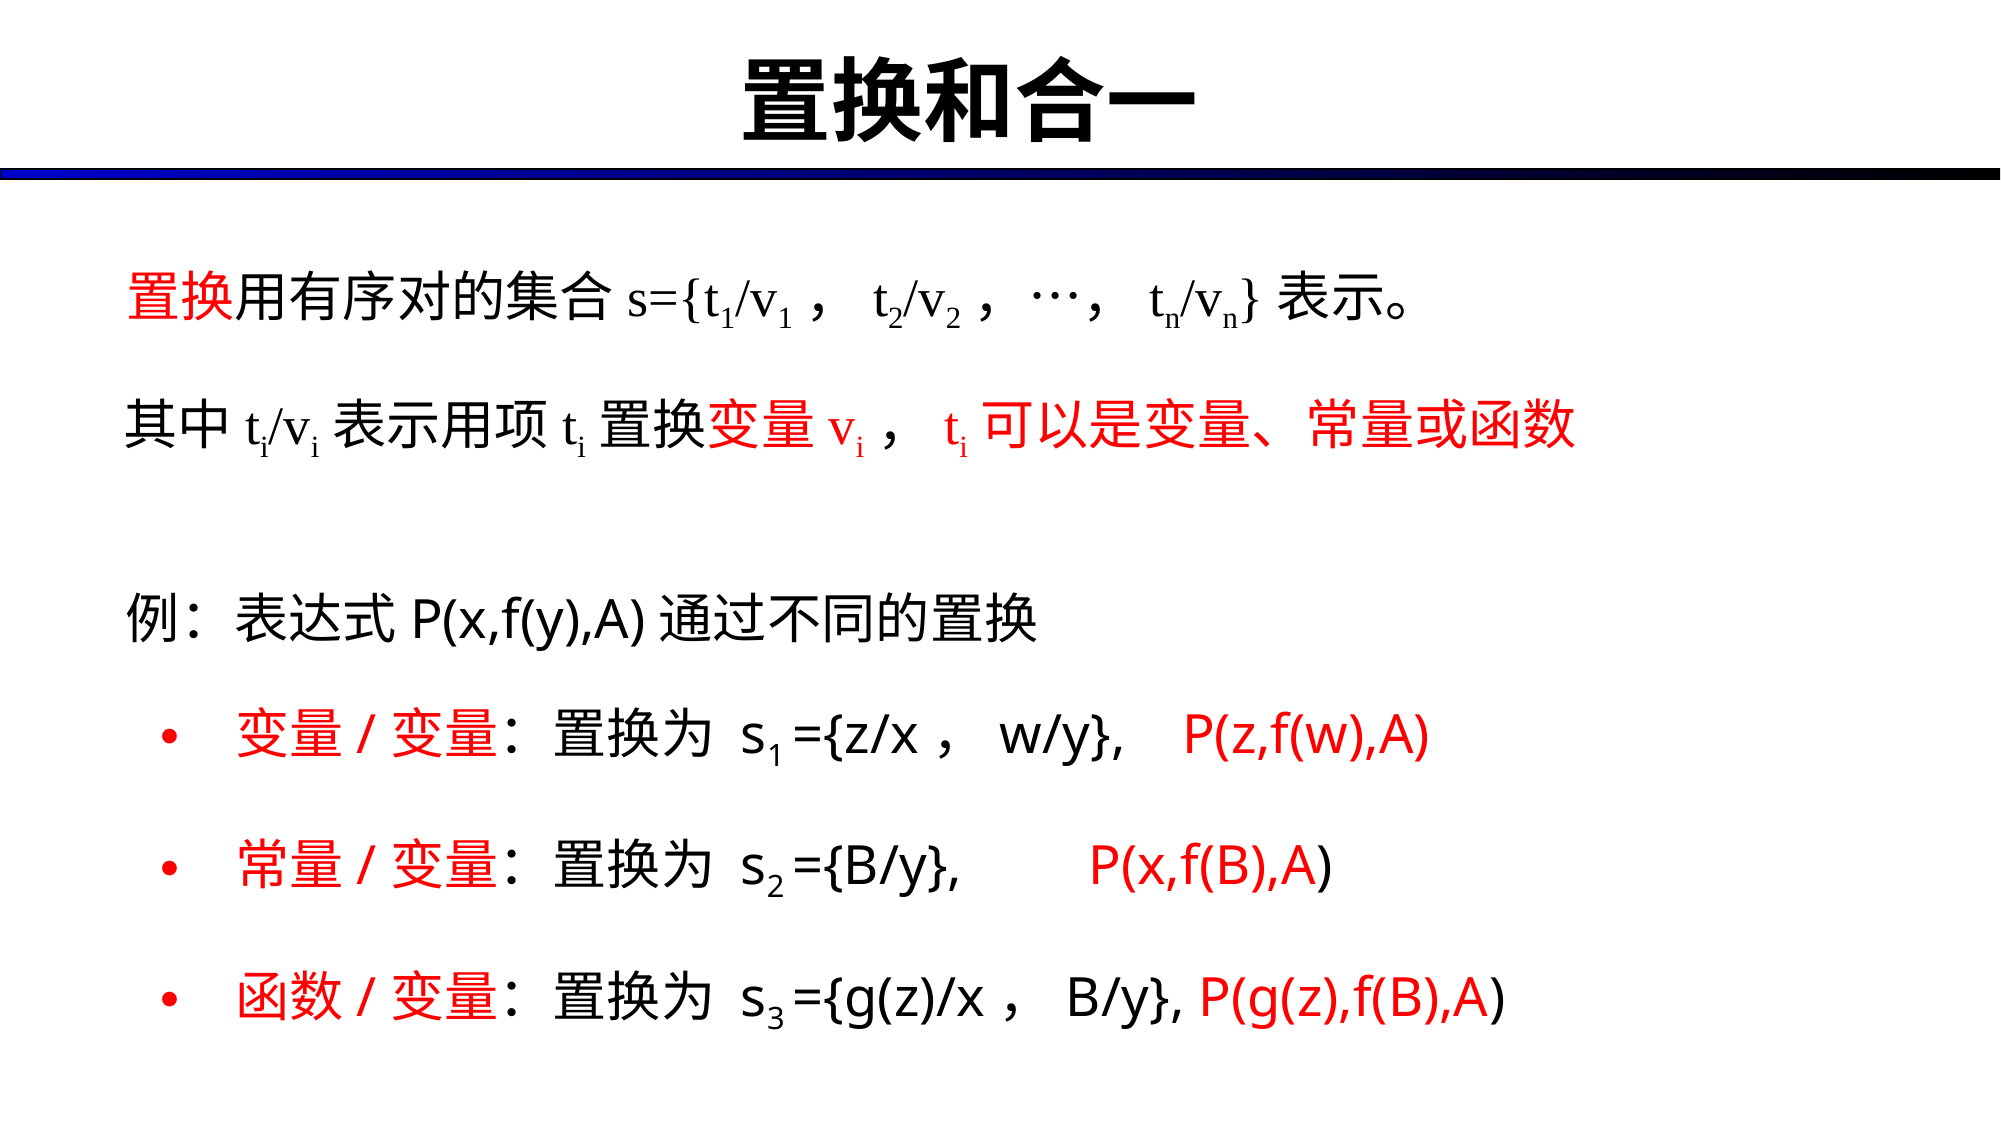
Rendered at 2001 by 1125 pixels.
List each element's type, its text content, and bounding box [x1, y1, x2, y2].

text_box 置换和合一 [737, 40, 1200, 153]
text_box 置换用有序对的集合s={t1/v1，t2/v2，…，tn/vn}表示。 其中ti/vi表示用项ti置换变量vi，ti可以是变量、常量或函数 [80, 97, 1774, 464]
text_box 例：表达式P(x,f(y),A)通过不同的置换 变量/变量：置换为 s1 ={z/x，w/y}, P(z,f(w),A) 常量/变量：置换为 s2 ={B/y}, P(x,f(B),A) 函数/变量：置换为 s3 ={g(z)/x，B/y}, P(g(z),f(B),A) [54, 517, 1967, 1036]
